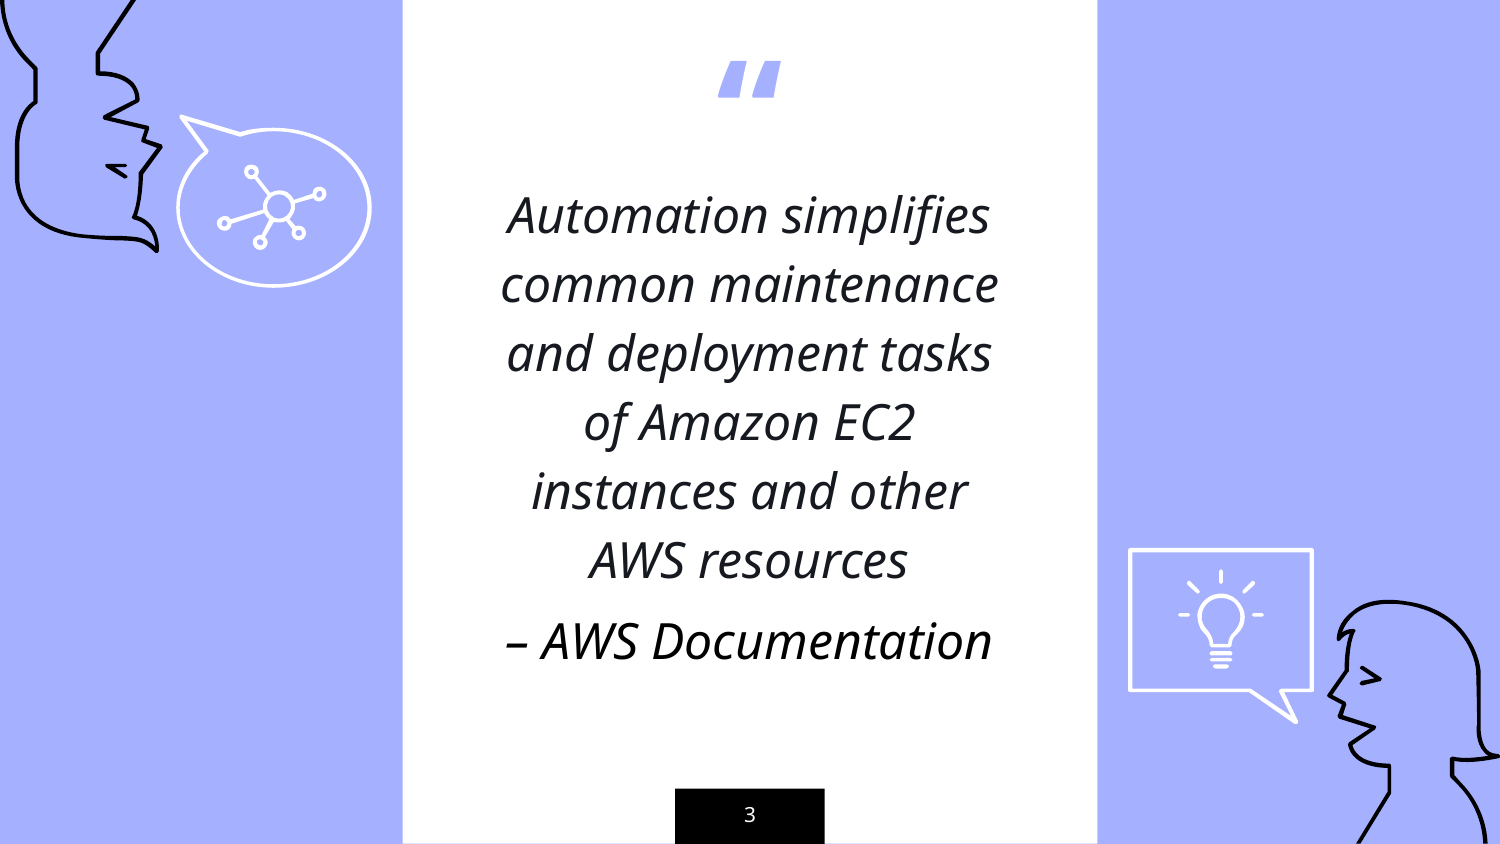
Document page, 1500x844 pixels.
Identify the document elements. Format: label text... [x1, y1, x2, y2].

slide_number 3 [675, 788, 825, 844]
list Automation simplifies common maintenance and deployment tasks of Amazon EC2 instances and other AWS resources – AWS Documentation [467, 135, 1033, 709]
